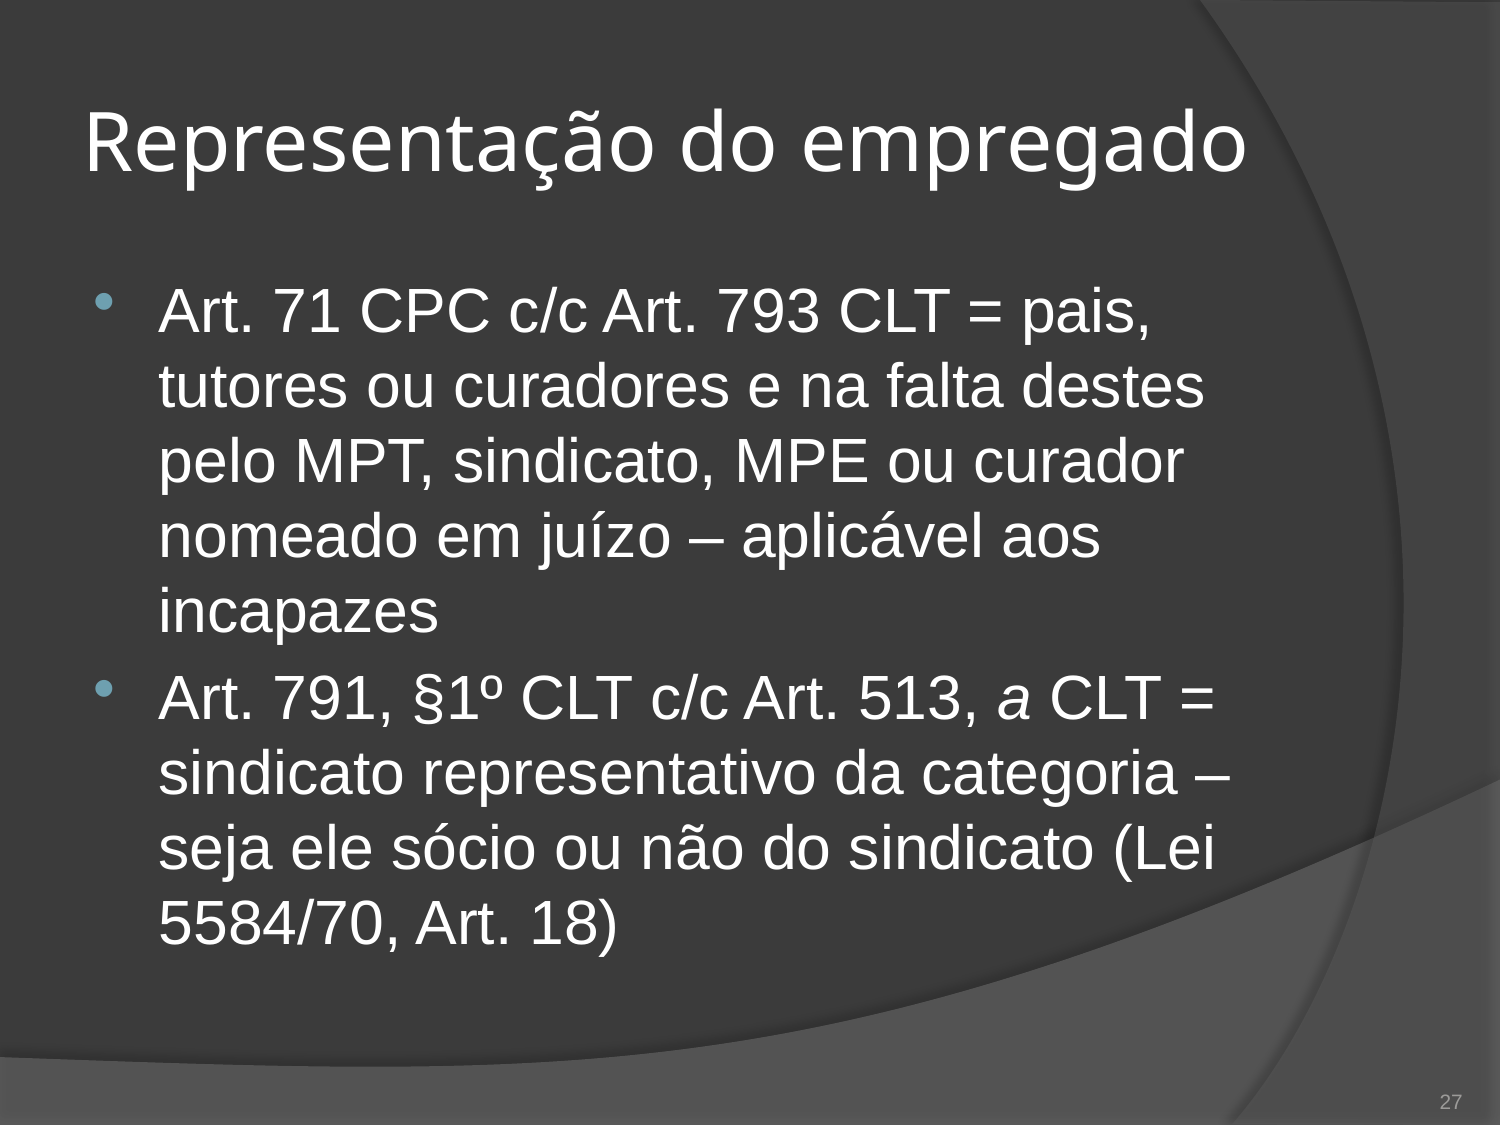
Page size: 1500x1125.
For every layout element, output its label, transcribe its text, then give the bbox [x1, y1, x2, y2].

title Representação do empregado [75, 45, 1300, 233]
list Art. 71 CPC c/c Art. 793 CLT = pais, tutores ou curadores e na falta destes pelo MPT, sindicato, MPE ou curador nomeado em juízo – aplicável aos incapazes Art. 791, §1º CLT c/c Art. 513, a CLT = sindicato representativo da categoria – seja ele sócio ou não do sindicato (Lei 5584/70, Art. 18) [75, 262, 1300, 1005]
slide_number 27 [1337, 1053, 1463, 1114]
